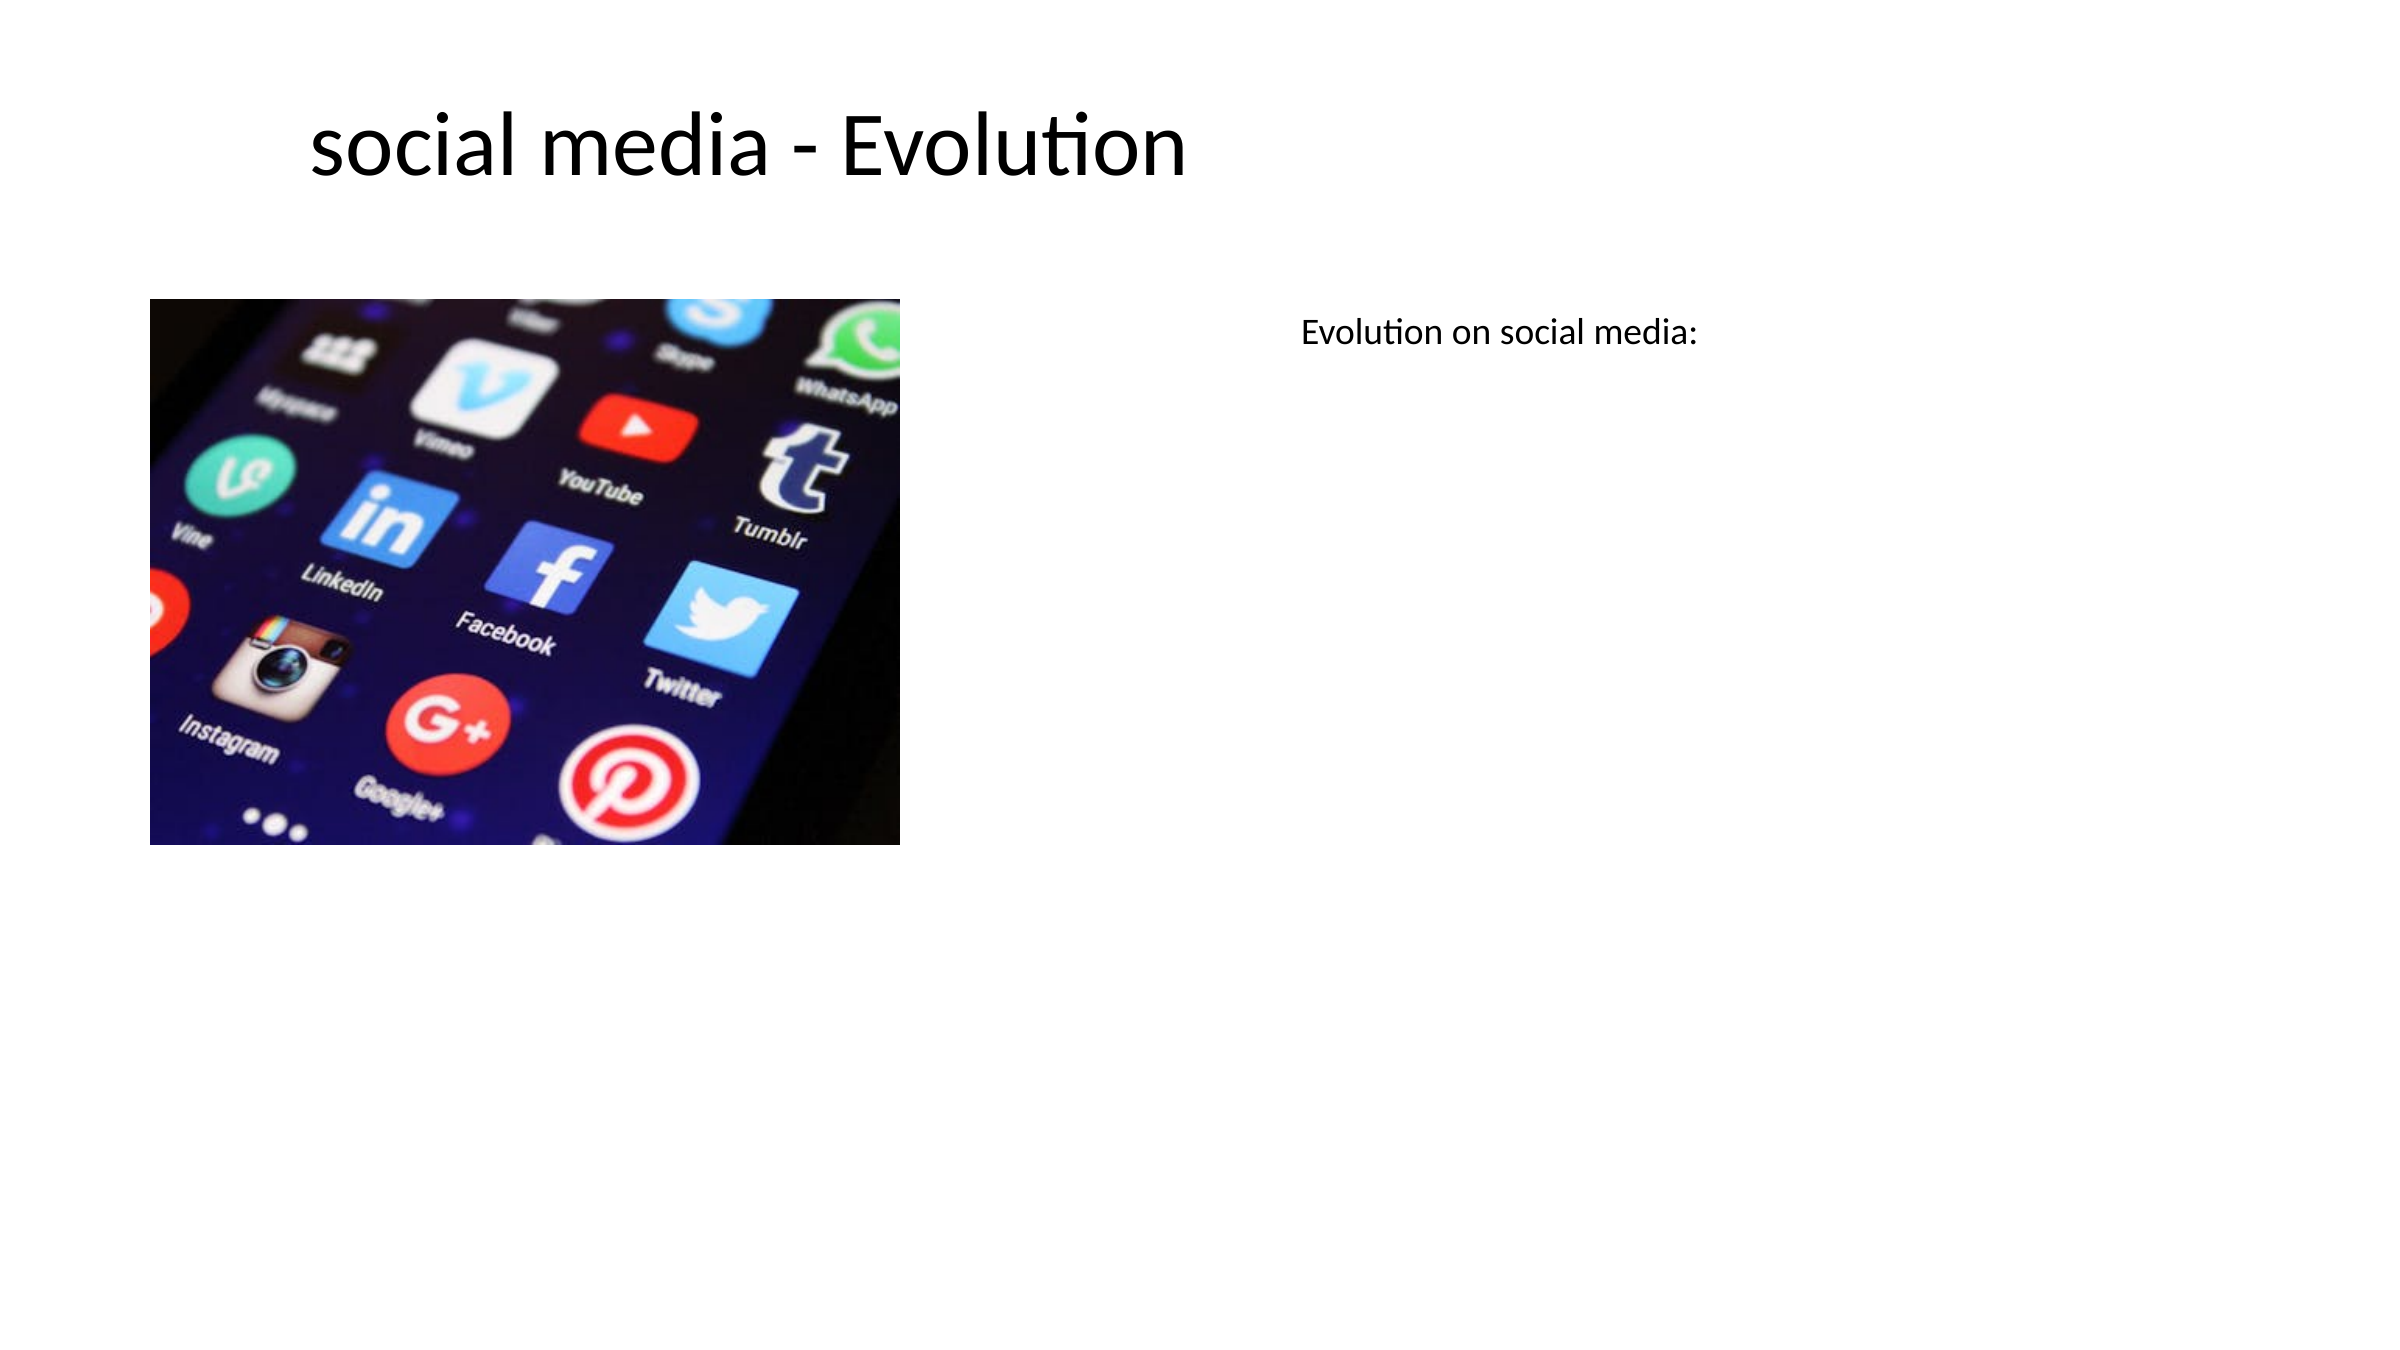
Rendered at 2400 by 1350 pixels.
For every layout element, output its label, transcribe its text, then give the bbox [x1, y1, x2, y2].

title social media - Evolution [75, 45, 1425, 233]
text_box Evolution on social media: [1286, 299, 1714, 360]
picture [149, 299, 901, 845]
